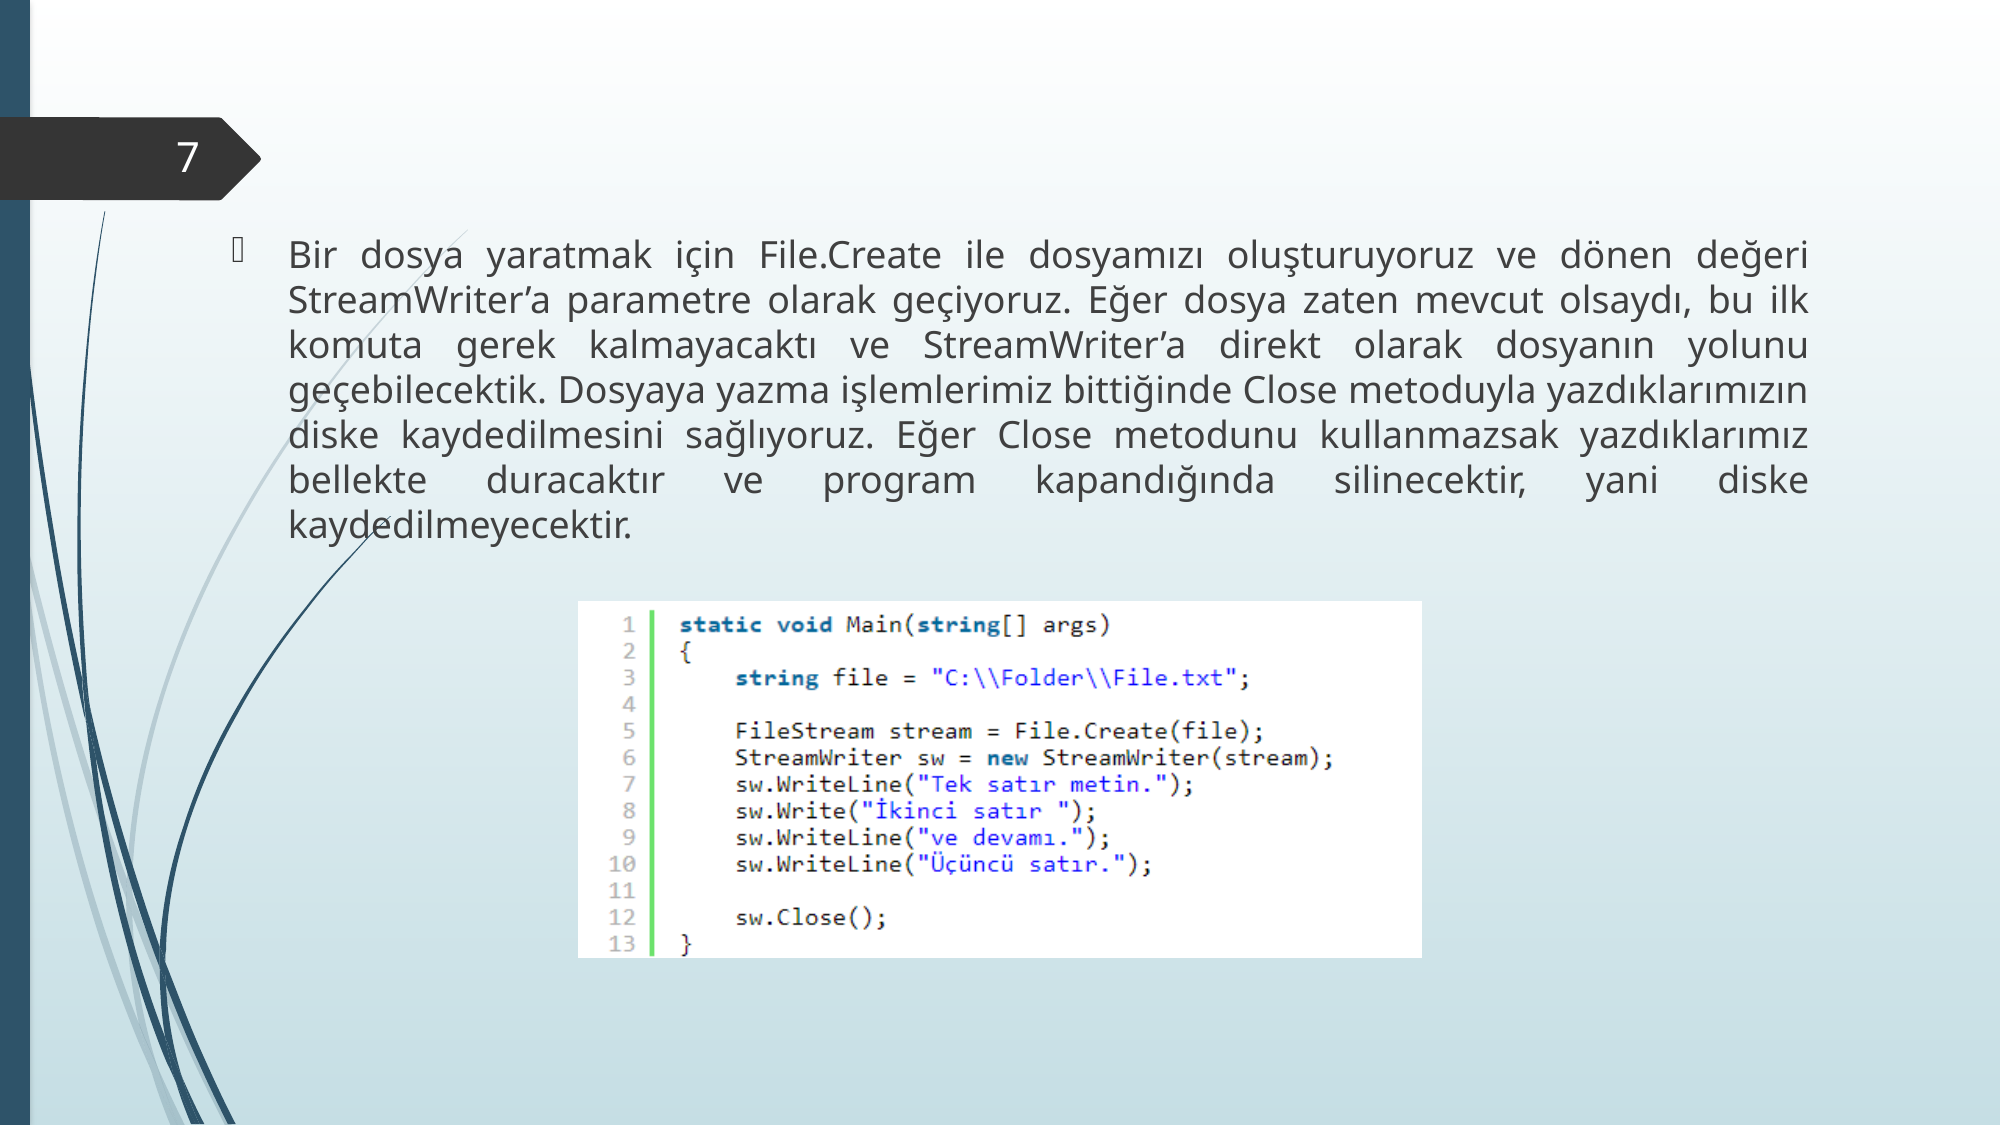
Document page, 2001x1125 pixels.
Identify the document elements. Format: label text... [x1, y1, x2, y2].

picture [577, 601, 1423, 958]
slide_number 7 [87, 129, 216, 190]
text_box Bir dosya yaratmak için File.Create ile dosyamızı oluşturuyoruz ve dönen değeri StreamWriter’a parametre olarak geçiyoruz. Eğer dosya zaten mevcut olsaydı, bu ilk komuta gerek kalmayacaktı ve StreamWriter’a direkt olarak dosyanın yolunu geçebilecektik. Dosyaya yazma işlemlerimiz bittiğinde Close metoduyla yazdıklarımızın diske kaydedilmesini sağlıyoruz. Eğer Close metodunu kullanmazsak yazdıklarımız bellekte duracaktır ve program kapandığında silinecektir, yani diske kaydedilmeyecektir. [216, 223, 1826, 802]
